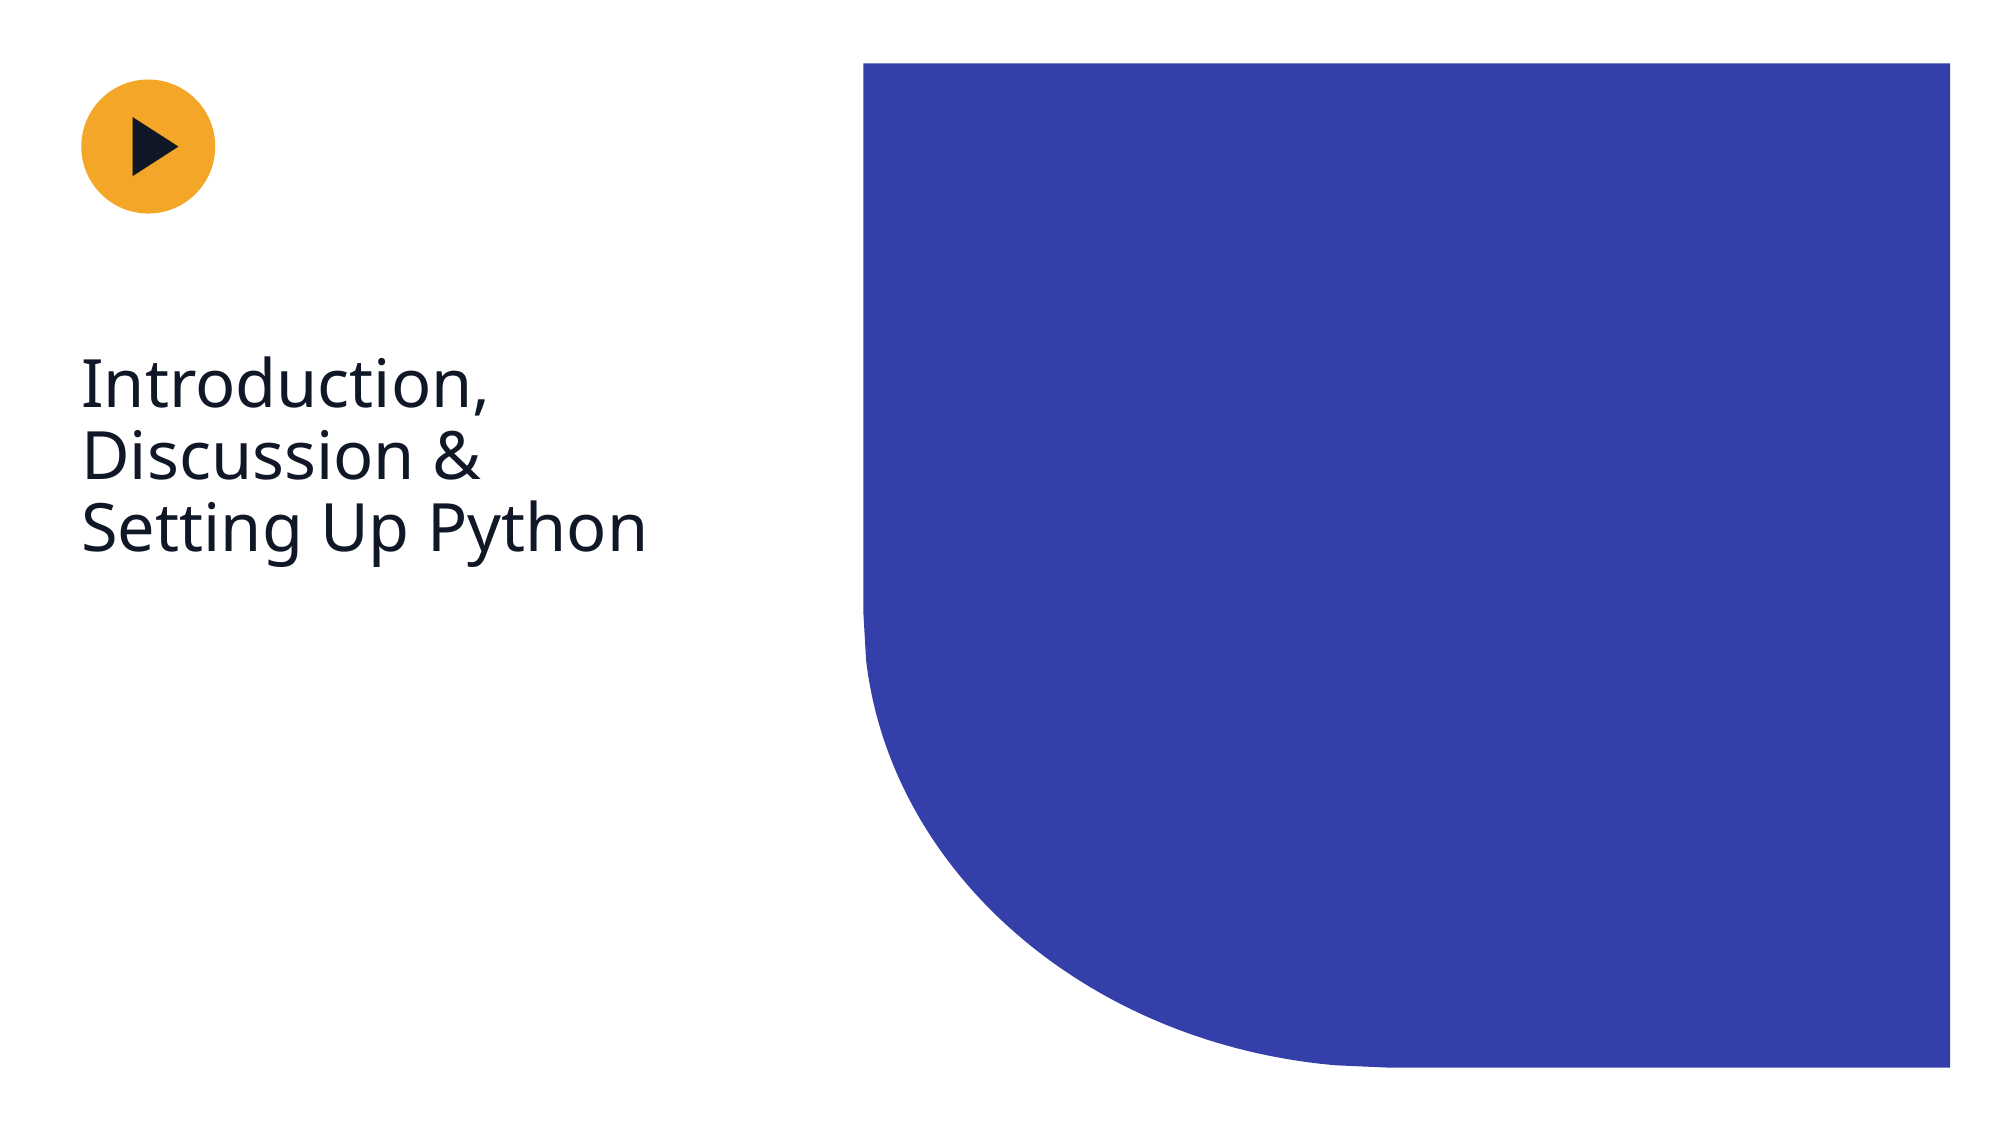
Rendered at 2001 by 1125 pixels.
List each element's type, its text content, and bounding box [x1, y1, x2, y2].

picture [117, 108, 194, 185]
title Introduction, Discussion & Setting Up Python [81, 258, 828, 642]
